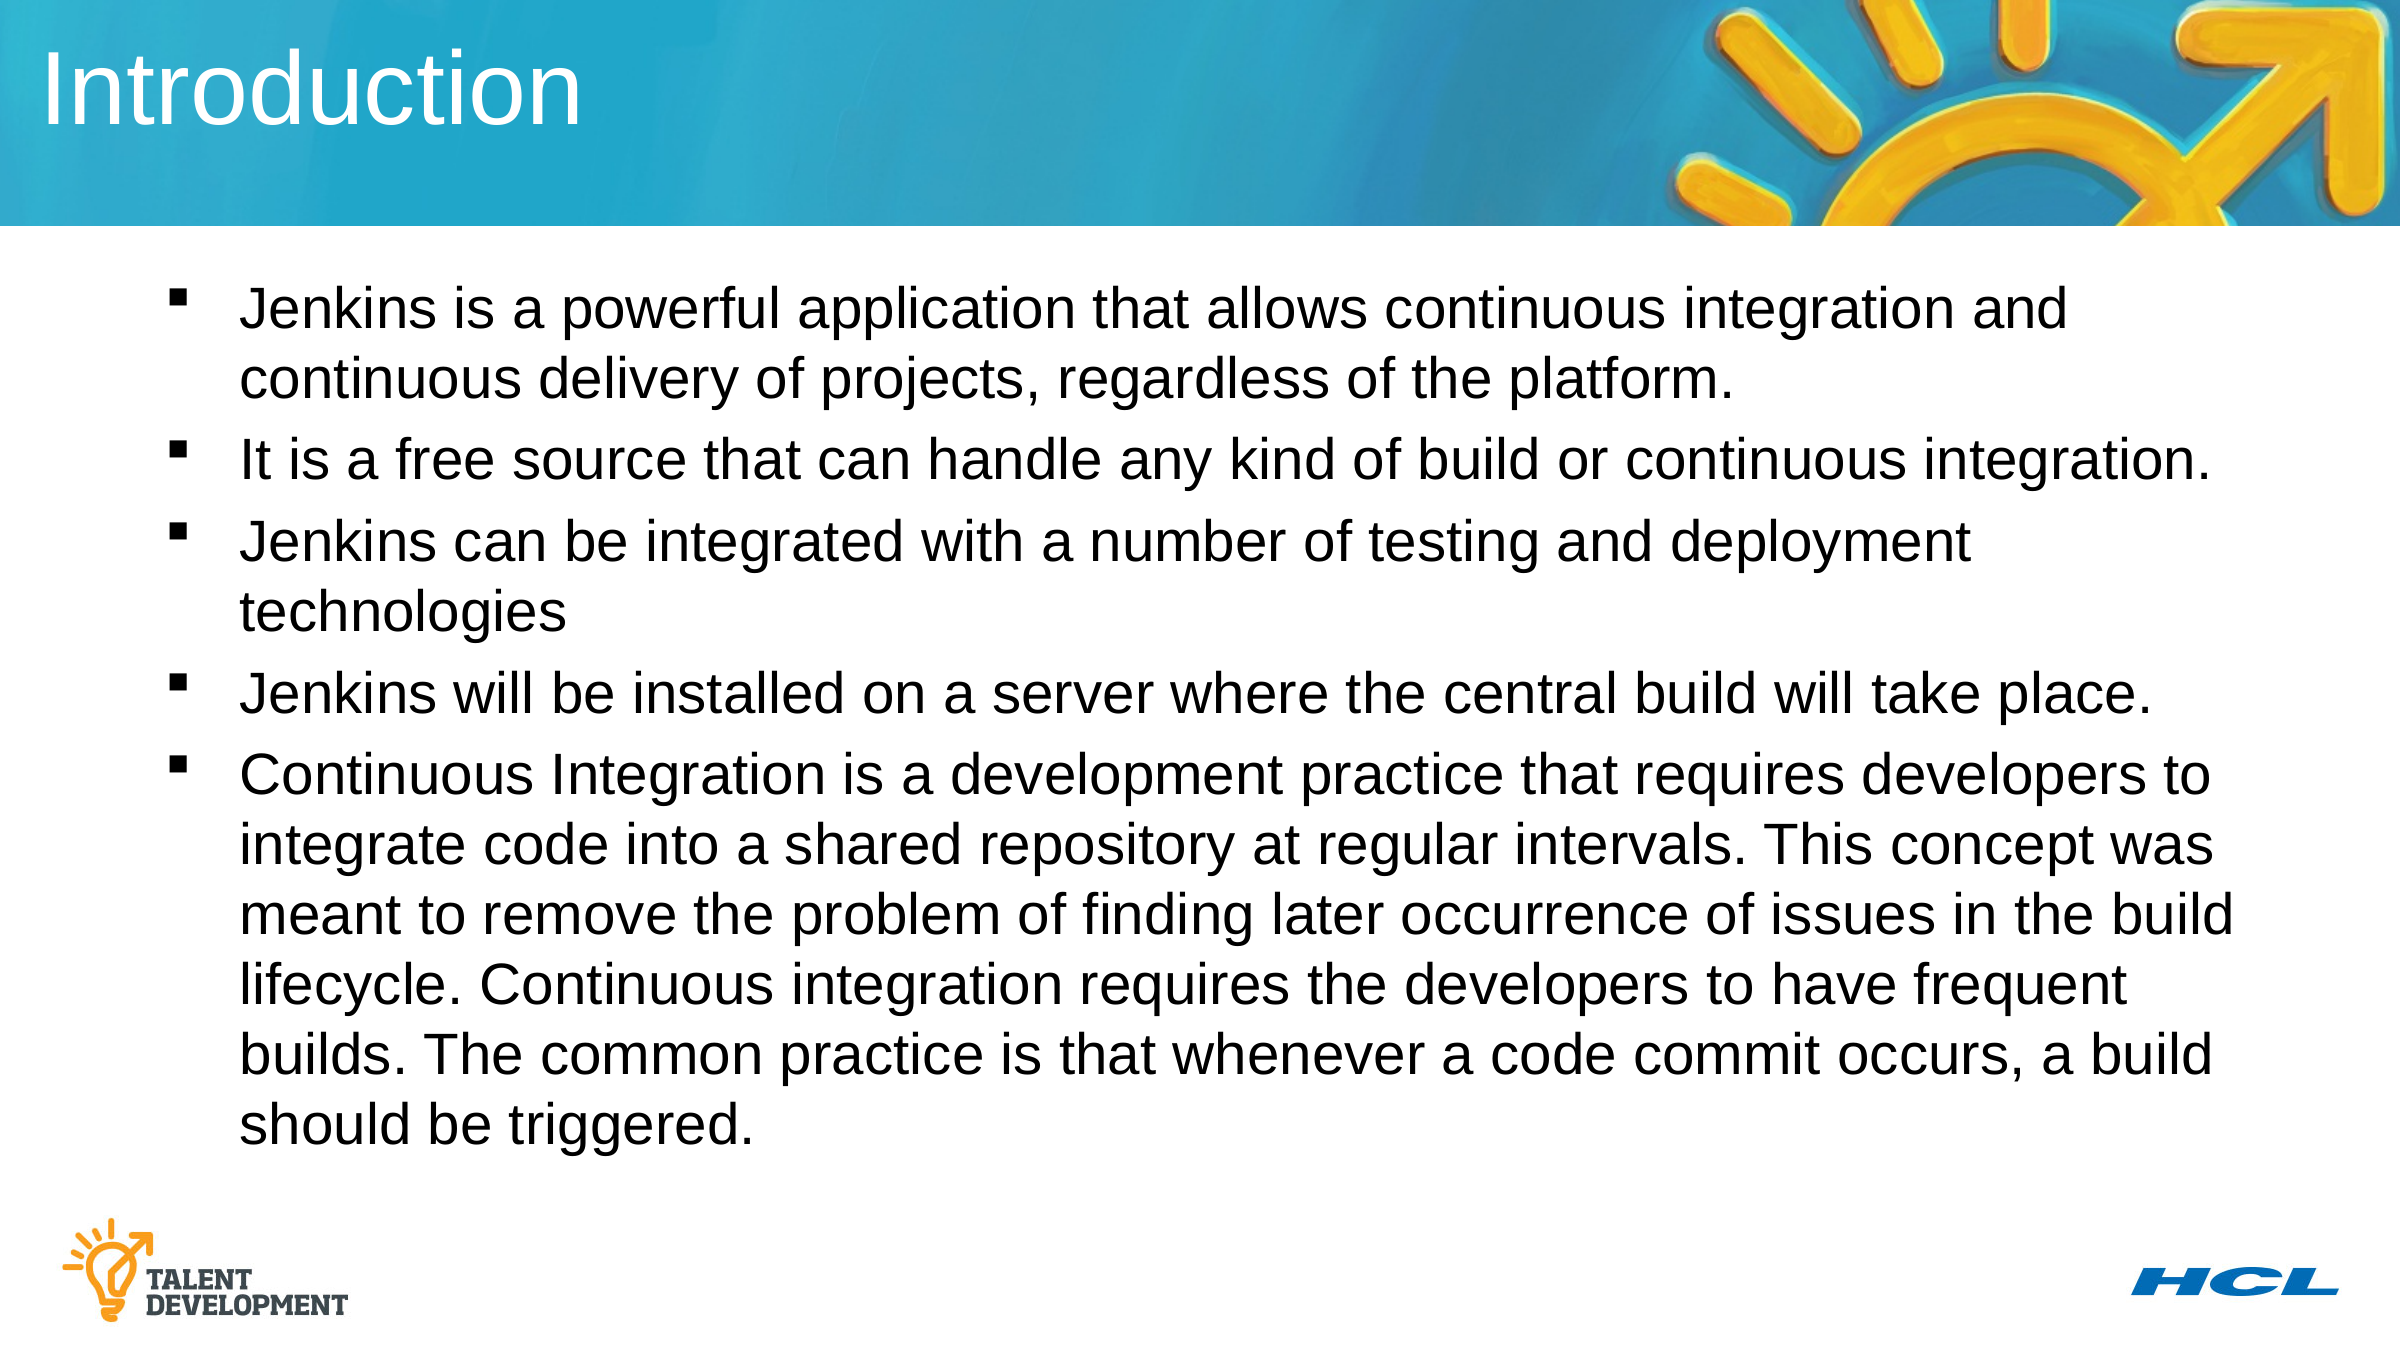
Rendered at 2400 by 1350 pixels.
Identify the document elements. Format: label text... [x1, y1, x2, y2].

list Jenkins is a powerful application that allows continuous integration and continuous delivery of projects, regardless of the platform. It is a free source that can handle any kind of build or continuous integration. Jenkins can be integrated with a number of testing and deployment technologies Jenkins will be installed on a server where the central build will take place. Continuous Integration is a development practice that requires developers to integrate code into a shared repository at regular intervals. This concept was meant to remove the problem of finding later occurrence of issues in the build lifecycle. Continuous integration requires the developers to have frequent builds. The common practice is that whenever a code commit occurs, a build should be triggered. [150, 262, 2268, 1225]
list Introduction [24, 12, 1675, 138]
picture [0, 0, 2400, 226]
picture [2100, 1169, 2397, 1350]
picture [0, 1169, 389, 1350]
